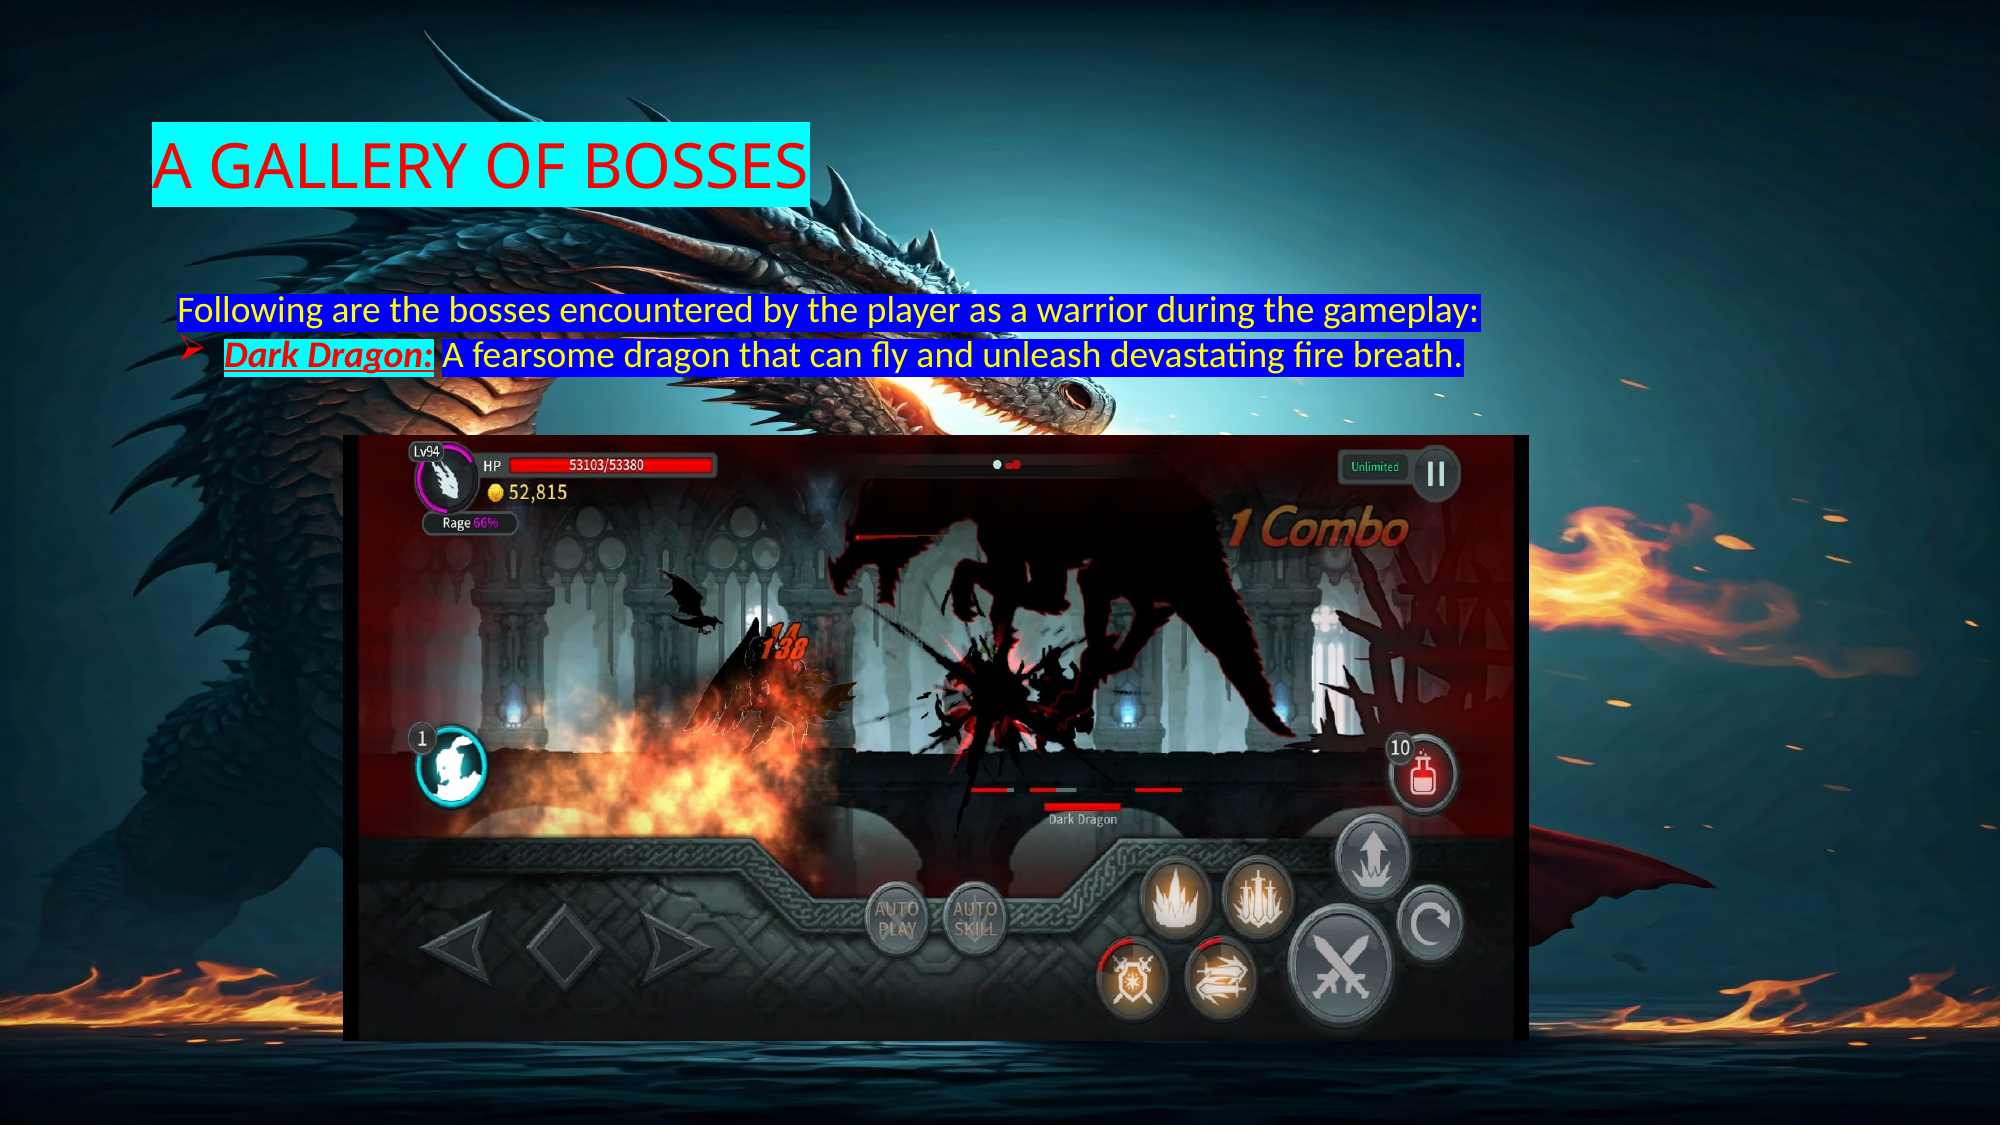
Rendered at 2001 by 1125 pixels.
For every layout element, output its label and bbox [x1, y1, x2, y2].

picture [343, 435, 1529, 1041]
list [0, 0, 2000, 1125]
